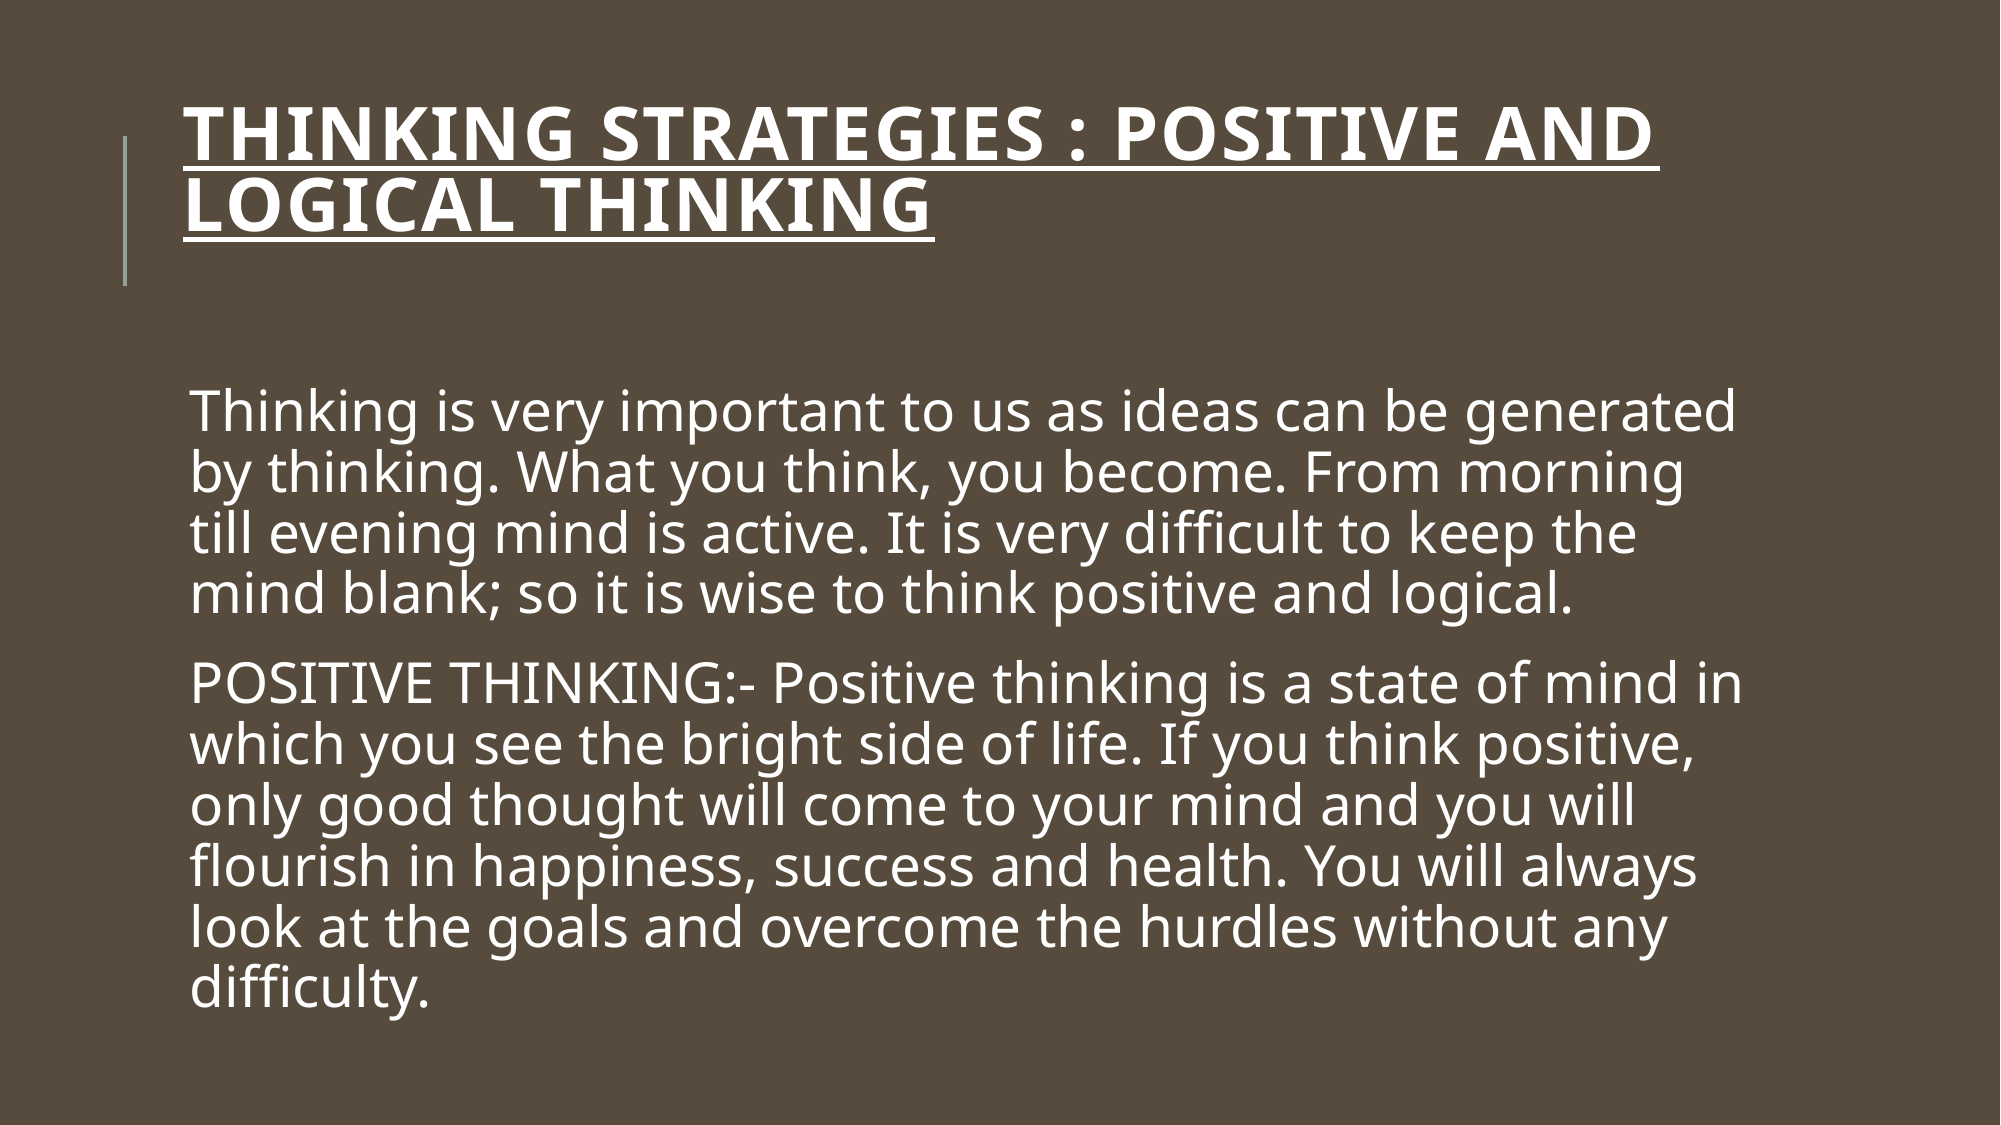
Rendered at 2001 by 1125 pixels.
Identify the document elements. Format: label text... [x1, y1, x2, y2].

title THINKING STRATEGIES : POSITIVE AND LOGICAL THINKING [168, 96, 1763, 342]
list Thinking is very important to us as ideas can be generated by thinking. What you think, you become. From morning till evening mind is active. It is very difficult to keep the mind blank; so it is wise to think positive and logical. POSITIVE THINKING:- Positive thinking is a state of mind in which you see the bright side of life. If you think positive, only good thought will come to your mind and you will flourish in happiness, success and health. You will always look at the goals and overcome the hurdles without any difficulty. [168, 375, 1763, 1035]
